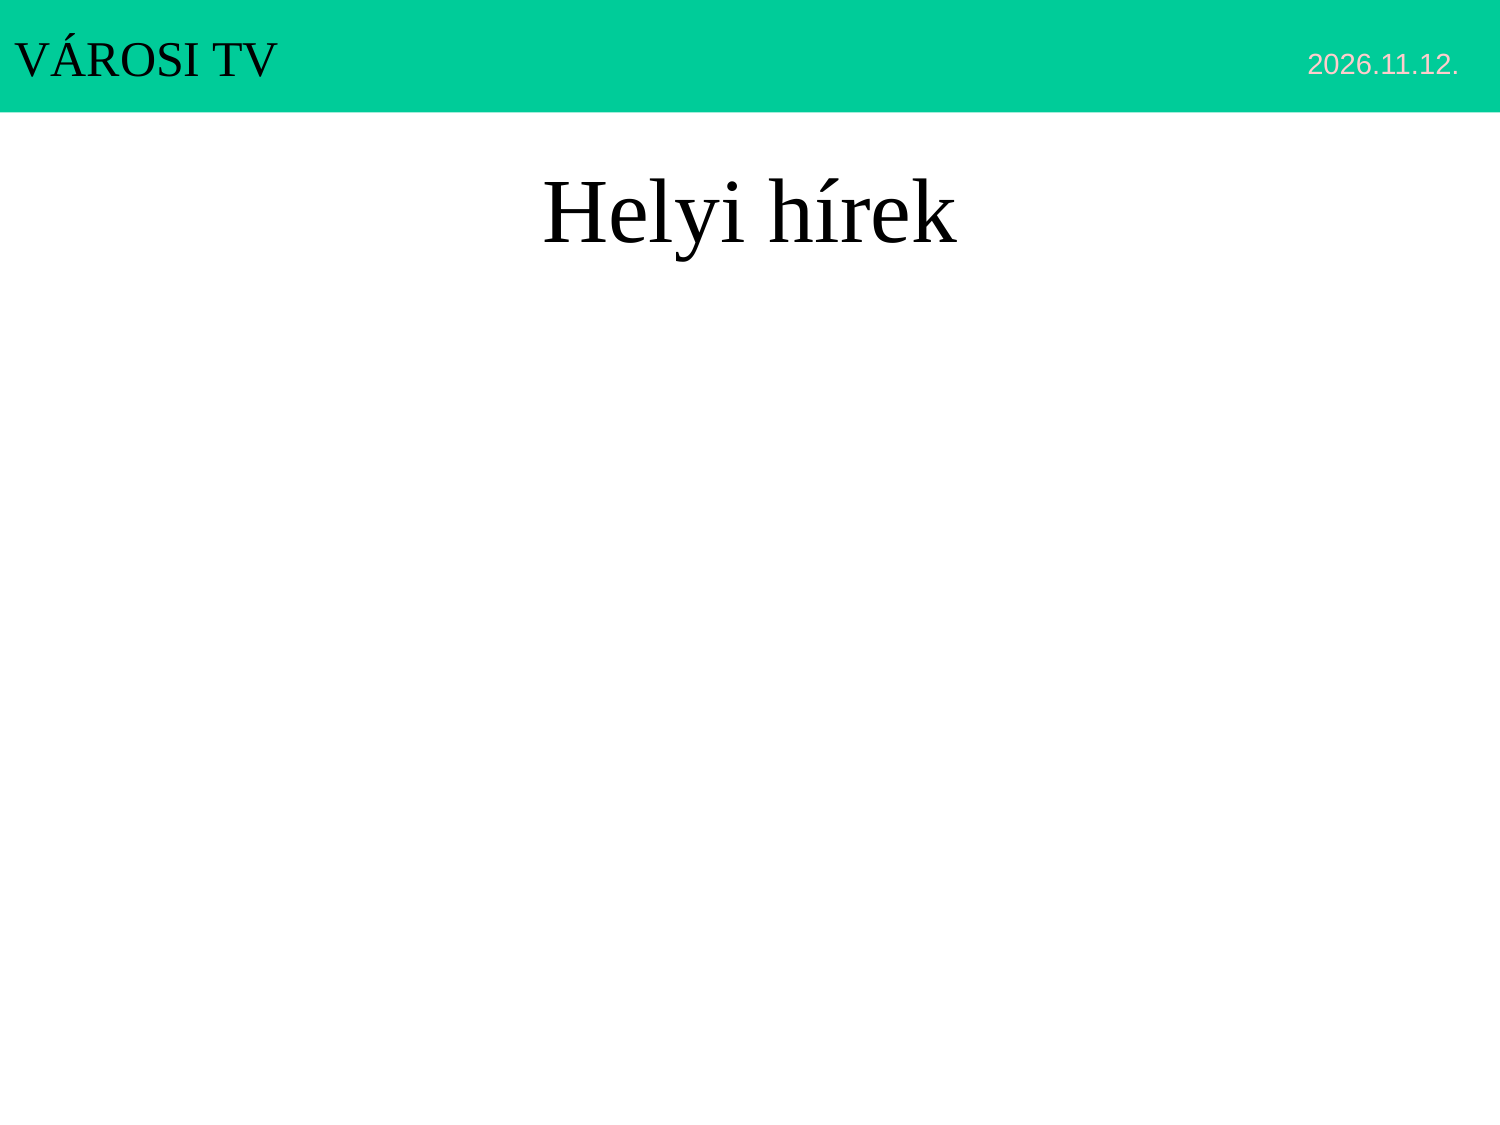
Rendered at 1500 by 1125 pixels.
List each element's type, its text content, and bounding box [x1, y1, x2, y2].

title Helyi hírek [112, 124, 1388, 288]
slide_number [1162, 37, 1476, 113]
